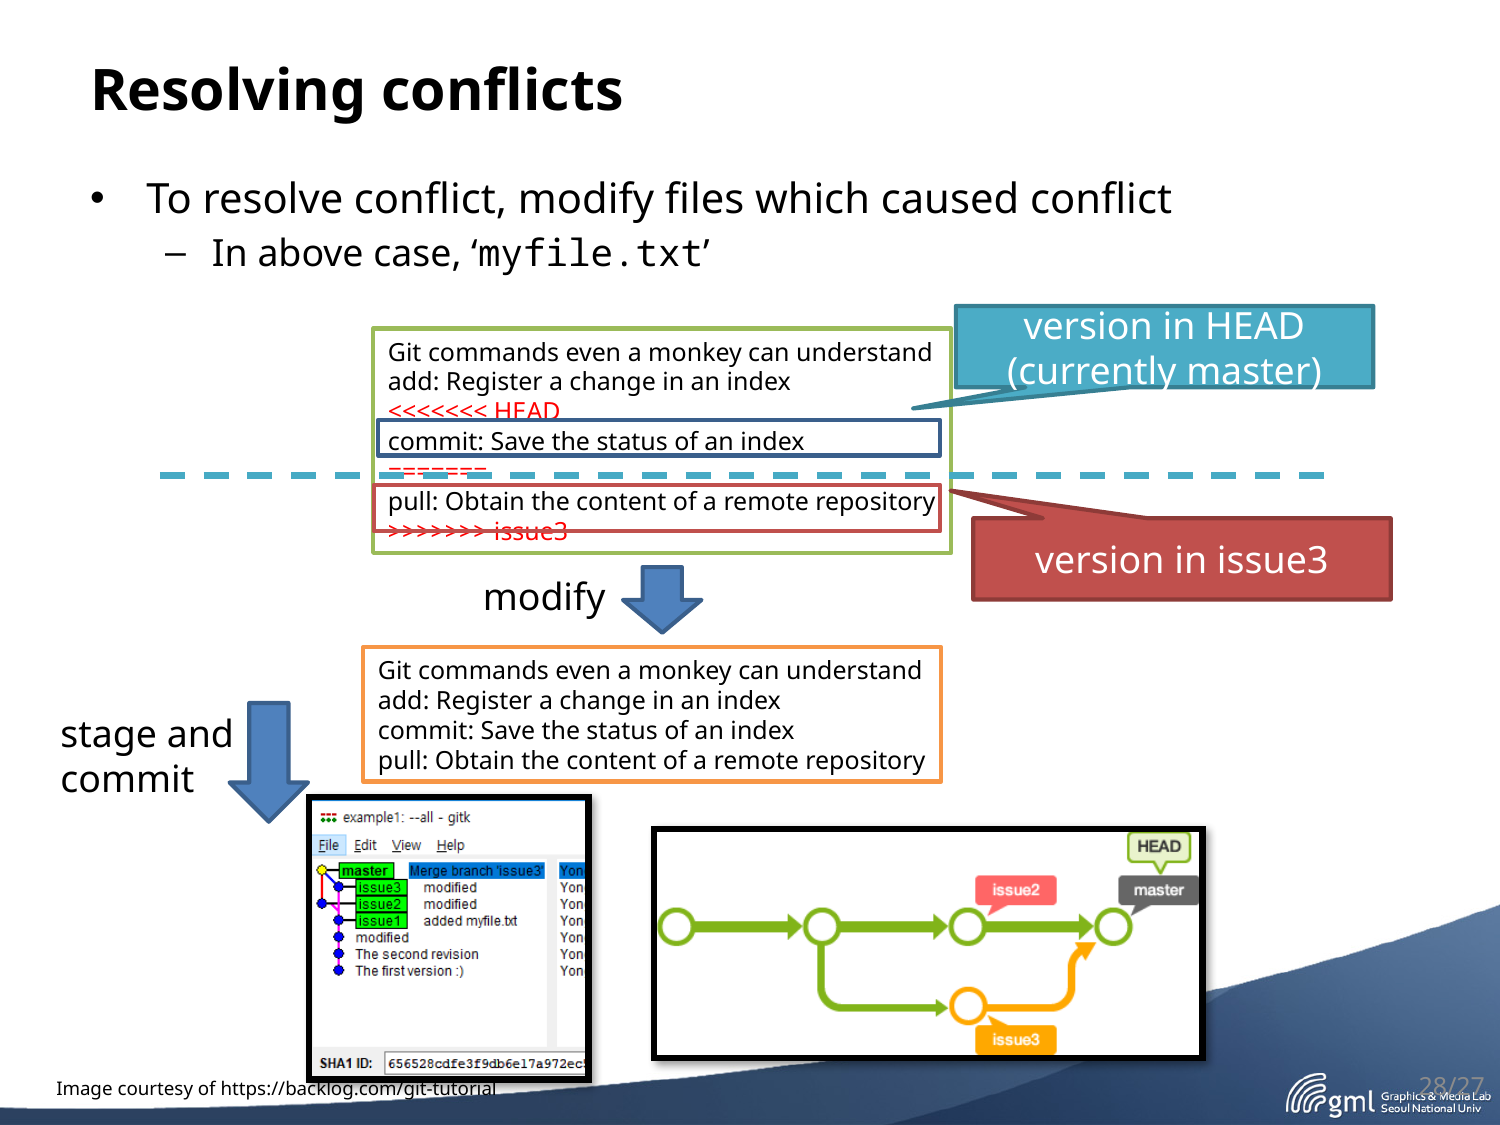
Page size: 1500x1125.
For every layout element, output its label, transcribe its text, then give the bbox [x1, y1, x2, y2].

text_box [621, 565, 704, 635]
list To resolve conflict, modify files which caused conflict In above case, ‘myfile.txt’ [75, 164, 1425, 1008]
text_box Image courtesy of https://backlog.com/git-tutorial [41, 1069, 516, 1107]
title Resolving conflicts [75, 45, 1425, 129]
text_box version in HEAD (currently master) [953, 303, 1376, 390]
text_box version in issue3 [971, 516, 1393, 602]
text_box Git commands even a monkey can understand add: Register a change in an index commit: Save the status of an index pull: Obtain the content of a remote repository [361, 645, 943, 784]
text_box [247, 700, 310, 824]
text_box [159, 328, 1324, 556]
picture [0, 0, 1500, 1125]
text_box modify [468, 565, 621, 626]
slide_number 28/27 [1343, 1054, 1500, 1121]
text_box stage and commit [45, 702, 259, 808]
